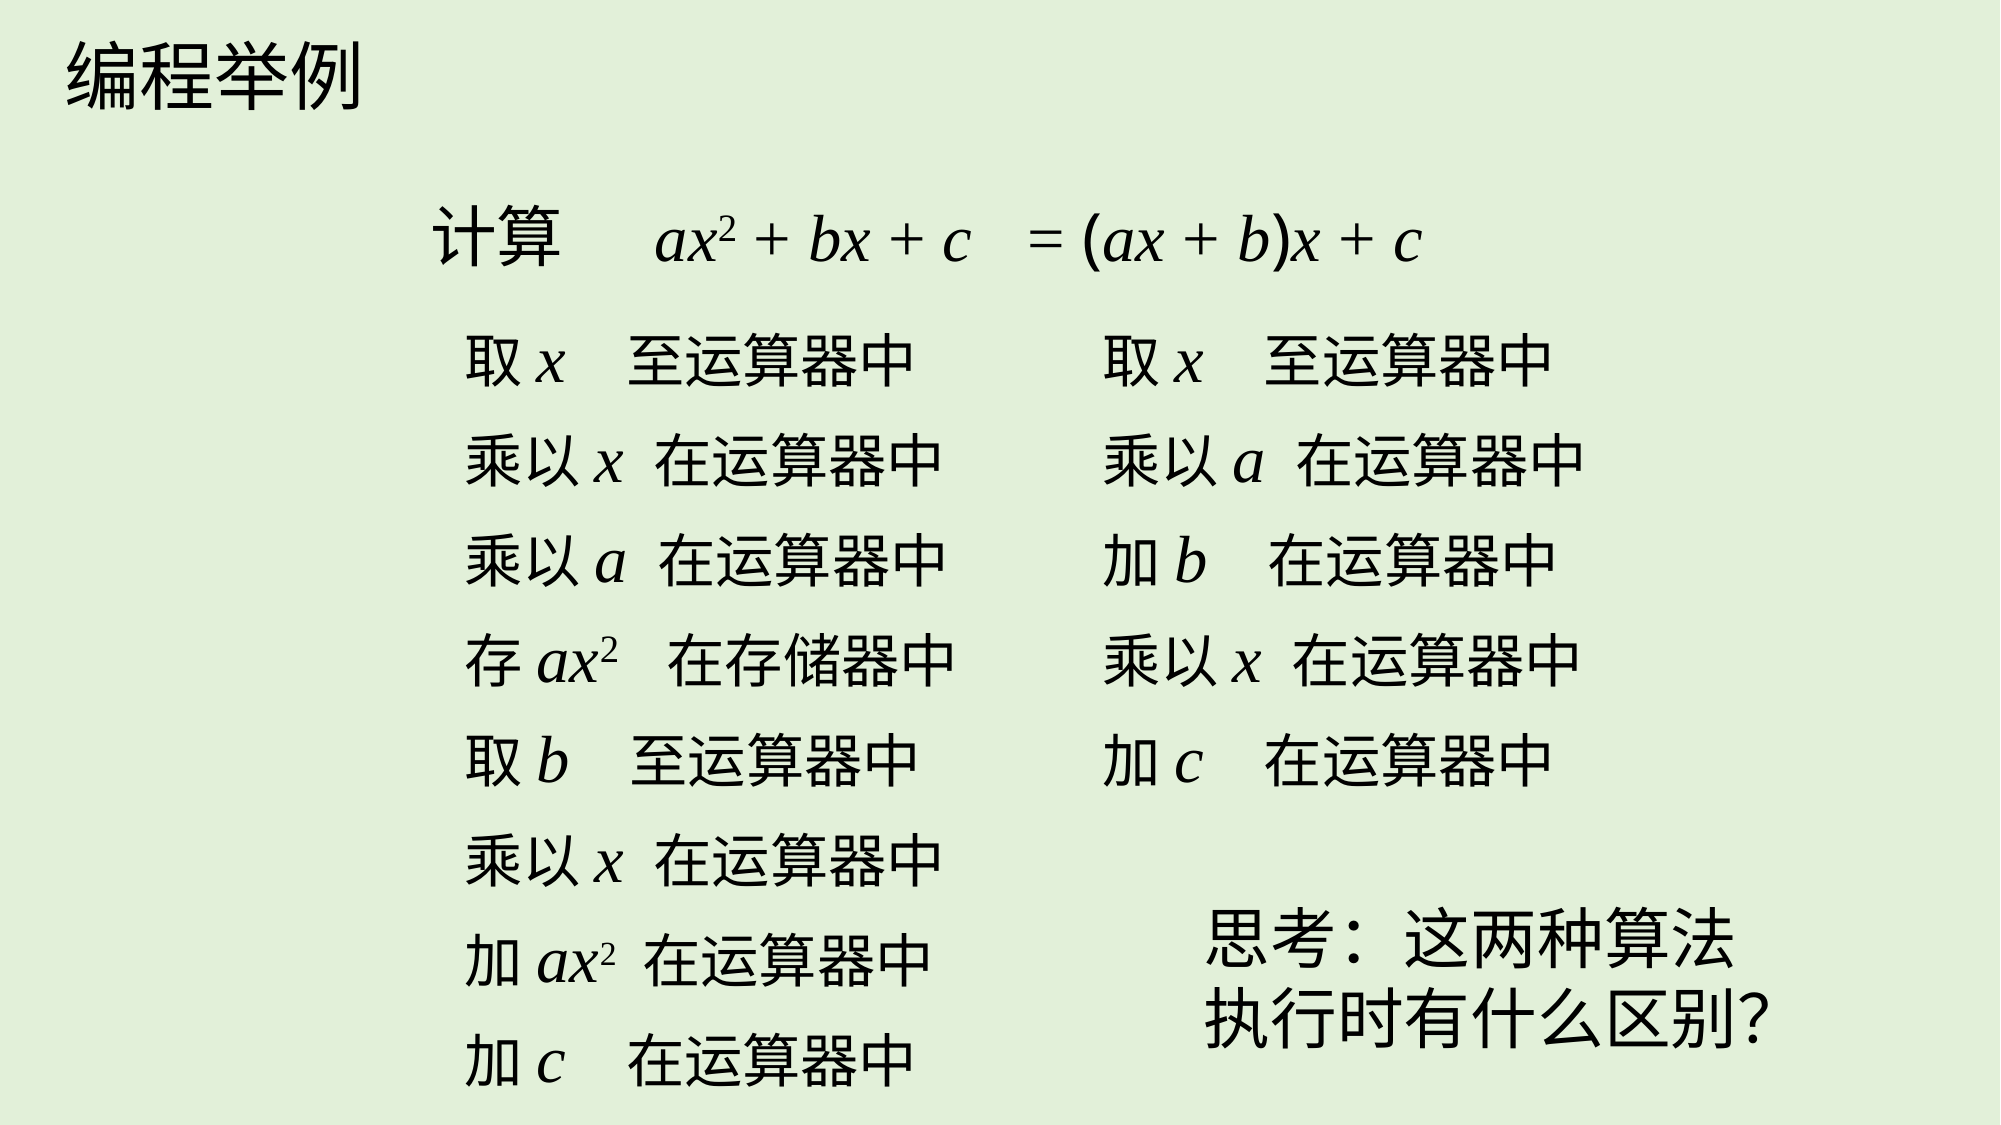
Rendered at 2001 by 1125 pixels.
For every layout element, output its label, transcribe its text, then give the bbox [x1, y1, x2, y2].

text_box 取x 至运算器中 [1087, 308, 1700, 404]
text_box 乘以x 在运算器中 [1087, 608, 1713, 704]
text_box 取b 至运算器中 [449, 708, 1038, 804]
text_box 编程举例 [50, 22, 675, 128]
text_box 取x 至运算器中 [449, 308, 1025, 404]
text_box 乘以x 在运算器中 [449, 808, 1050, 904]
text_box 加ax2 在运算器中 [449, 908, 1038, 1004]
text_box 存ax2 在存储器中 [449, 608, 1050, 704]
text_box = (ax + b)x + c [1041, 187, 1630, 283]
text_box 思考：这两种算法执行时有什么区别？ [1188, 889, 1806, 1065]
text_box 加c 在运算器中 [449, 1008, 1038, 1104]
text_box 加c 在运算器中 [1087, 708, 1688, 804]
text_box 乘以a 在运算器中 [1087, 408, 1675, 504]
text_box 乘以x 在运算器中 [449, 408, 1013, 504]
text_box 计算 ax2 + bx + c [362, 187, 1041, 283]
text_box 加b 在运算器中 [1087, 508, 1675, 604]
text_box 乘以a 在运算器中 [449, 508, 1038, 604]
